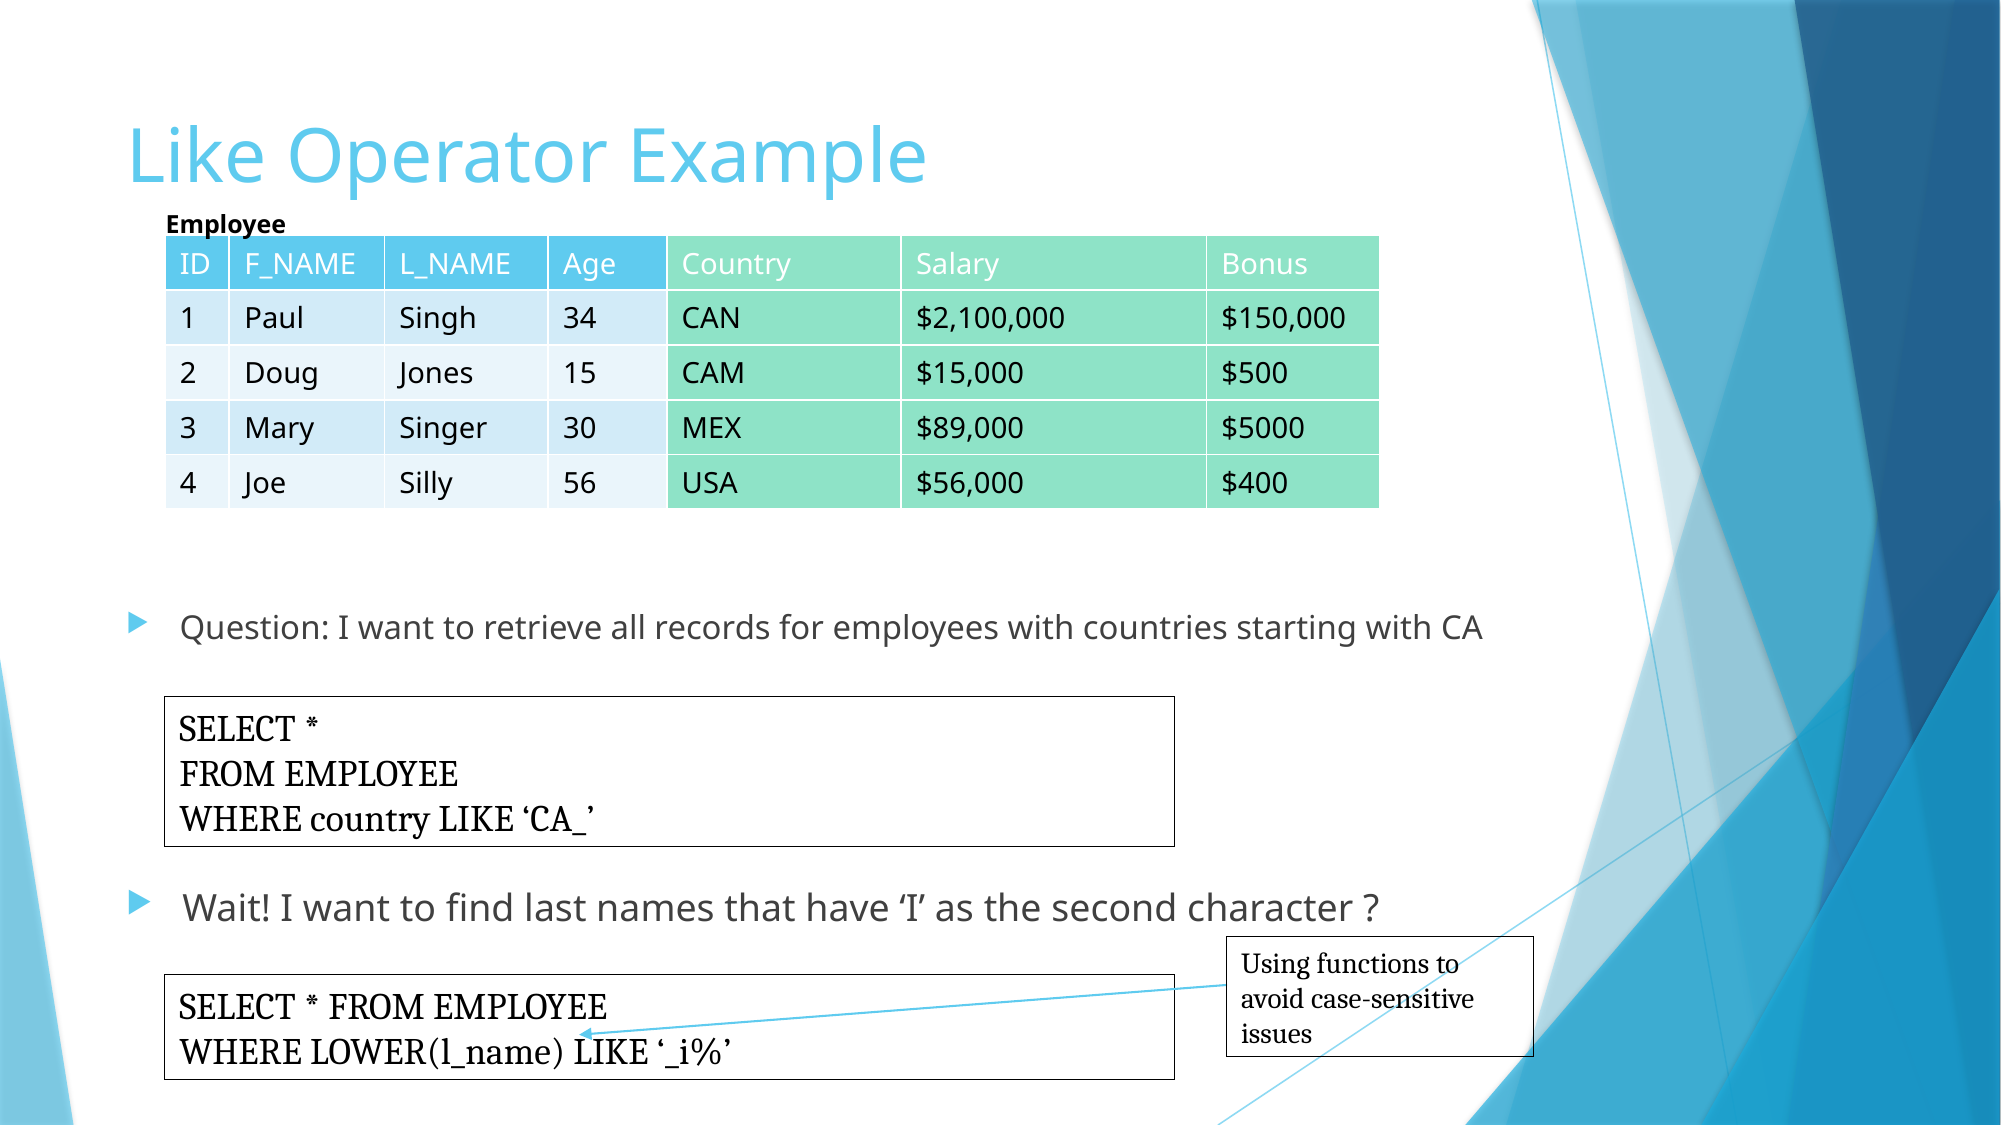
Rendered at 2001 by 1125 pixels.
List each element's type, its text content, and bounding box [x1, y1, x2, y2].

table_header Age [549, 236, 666, 289]
table_cell $15,000 [902, 346, 1206, 399]
list Question: I want to retrieve all records for employees with countries starting with CA [111, 598, 1522, 693]
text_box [578, 984, 1227, 1036]
table_header Bonus [1207, 236, 1379, 289]
table_cell 1 [166, 291, 228, 344]
text_box Wait! I want to find last names that have ‘I’ as the second character ? [111, 876, 1522, 971]
table_cell Singer [385, 401, 547, 454]
table_cell 56 [549, 455, 666, 508]
table_cell $500 [1207, 346, 1379, 399]
table_header L_NAME [385, 236, 547, 289]
table_header F_NAME [230, 246, 384, 289]
table_cell 15 [549, 346, 666, 399]
table_cell Jones [385, 346, 547, 399]
table_cell MEX [668, 401, 900, 454]
table_header Salary [902, 236, 1206, 289]
table_cell Mary [230, 401, 384, 454]
text_box SELECT * FROM EMPLOYEE WHERE country LIKE ‘CA_’ [164, 696, 1175, 847]
table_cell $2,100,000 [902, 291, 1206, 344]
title Like Operator Example [111, 99, 1522, 317]
table_cell $89,000 [902, 401, 1206, 454]
table_cell 34 [549, 291, 666, 344]
table_cell Joe [230, 455, 384, 508]
table_cell USA [668, 455, 900, 508]
text_box SELECT * FROM EMPLOYEE WHERE LOWER(l_name) LIKE ‘_i%’ [164, 974, 1175, 1080]
table_cell $400 [1207, 455, 1379, 508]
text_box Employee [150, 201, 474, 246]
table_header ID [166, 246, 228, 289]
table_cell Doug [230, 346, 384, 399]
table_cell $5000 [1207, 401, 1379, 454]
table_cell 30 [549, 401, 666, 454]
table_cell Singh [385, 291, 547, 344]
table_cell Silly [385, 455, 547, 508]
table_cell $150,000 [1207, 291, 1379, 344]
table_cell Paul [230, 291, 384, 344]
table_cell $56,000 [902, 455, 1206, 508]
table_cell 4 [166, 455, 228, 508]
text_box Using functions to avoid case-sensitive issues [1226, 936, 1534, 1057]
table_cell CAM [668, 346, 900, 399]
table_cell 3 [166, 401, 228, 454]
table_cell CAN [668, 291, 900, 344]
table_cell 2 [166, 346, 228, 399]
table_header Country [668, 236, 900, 289]
